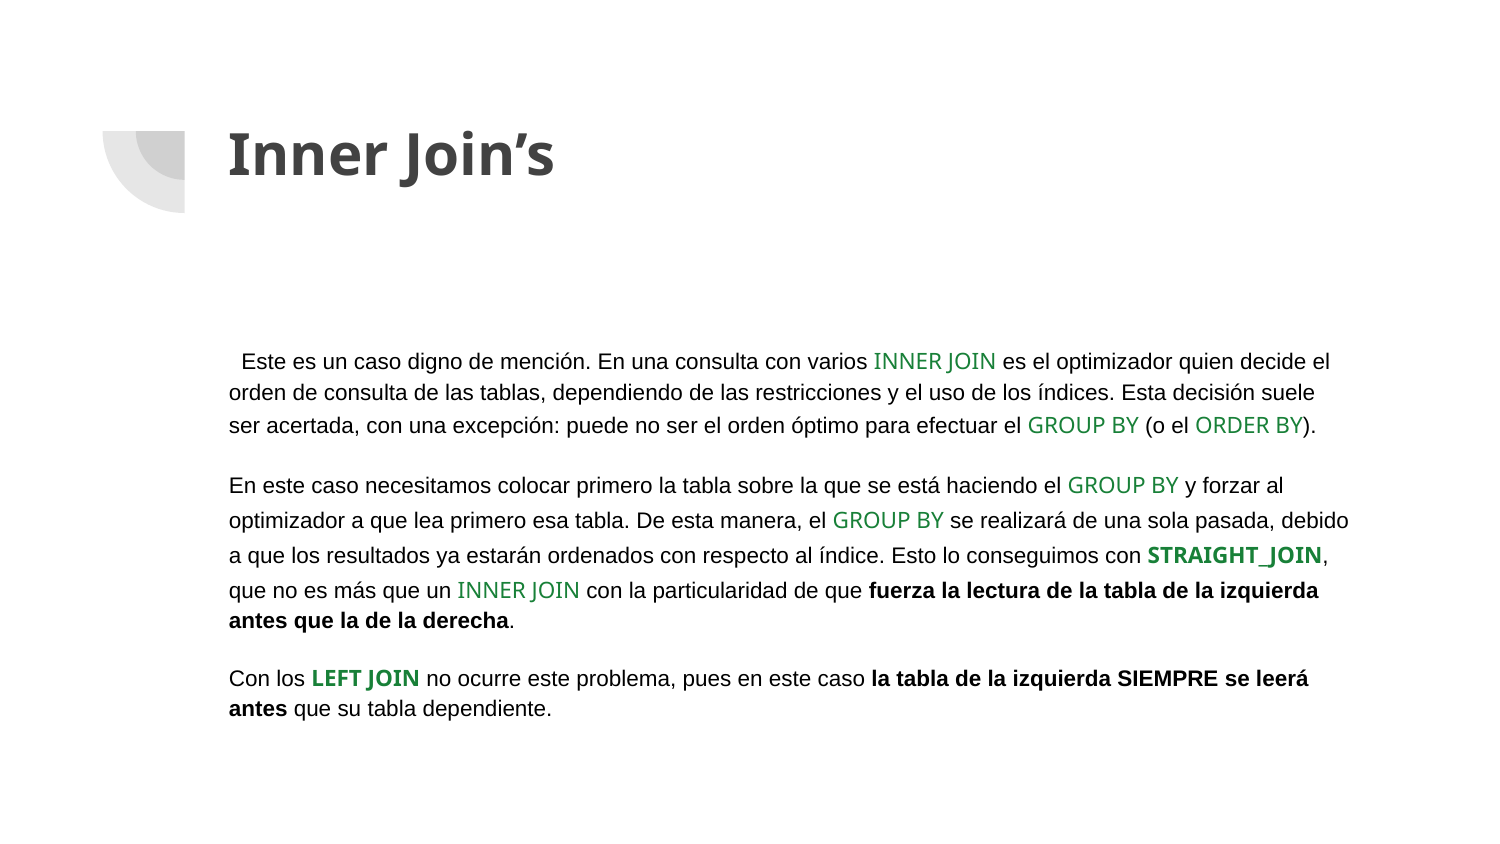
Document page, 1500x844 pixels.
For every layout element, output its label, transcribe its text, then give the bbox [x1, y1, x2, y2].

list Este es un caso digno de mención. En una consulta con varios INNER JOIN es el optimizador quien decide el orden de consulta de las tablas, dependiendo de las restricciones y el uso de los índices. Esta decisión suele ser acertada, con una excepción: puede no ser el orden óptimo para efectuar el GROUP BY (o el ORDER BY). En este caso necesitamos colocar primero la tabla sobre la que se está haciendo el GROUP BY y forzar al optimizador a que lea primero esa tabla. De esta manera, el GROUP BY se realizará de una sola pasada, debido a que los resultados ya estarán ordenados con respecto al índice. Esto lo conseguimos con STRAIGHT_JOIN, que no es más que un INNER JOIN con la particularidad de que fuerza la lectura de la tabla de la izquierda antes que la de la derecha. Con los LEFT JOIN no ocurre este problema, pues en este caso la tabla de la izquierda SIEMPRE se leerá antes que su tabla dependiente. [213, 326, 1368, 744]
title Inner Join’s [213, 98, 1368, 263]
